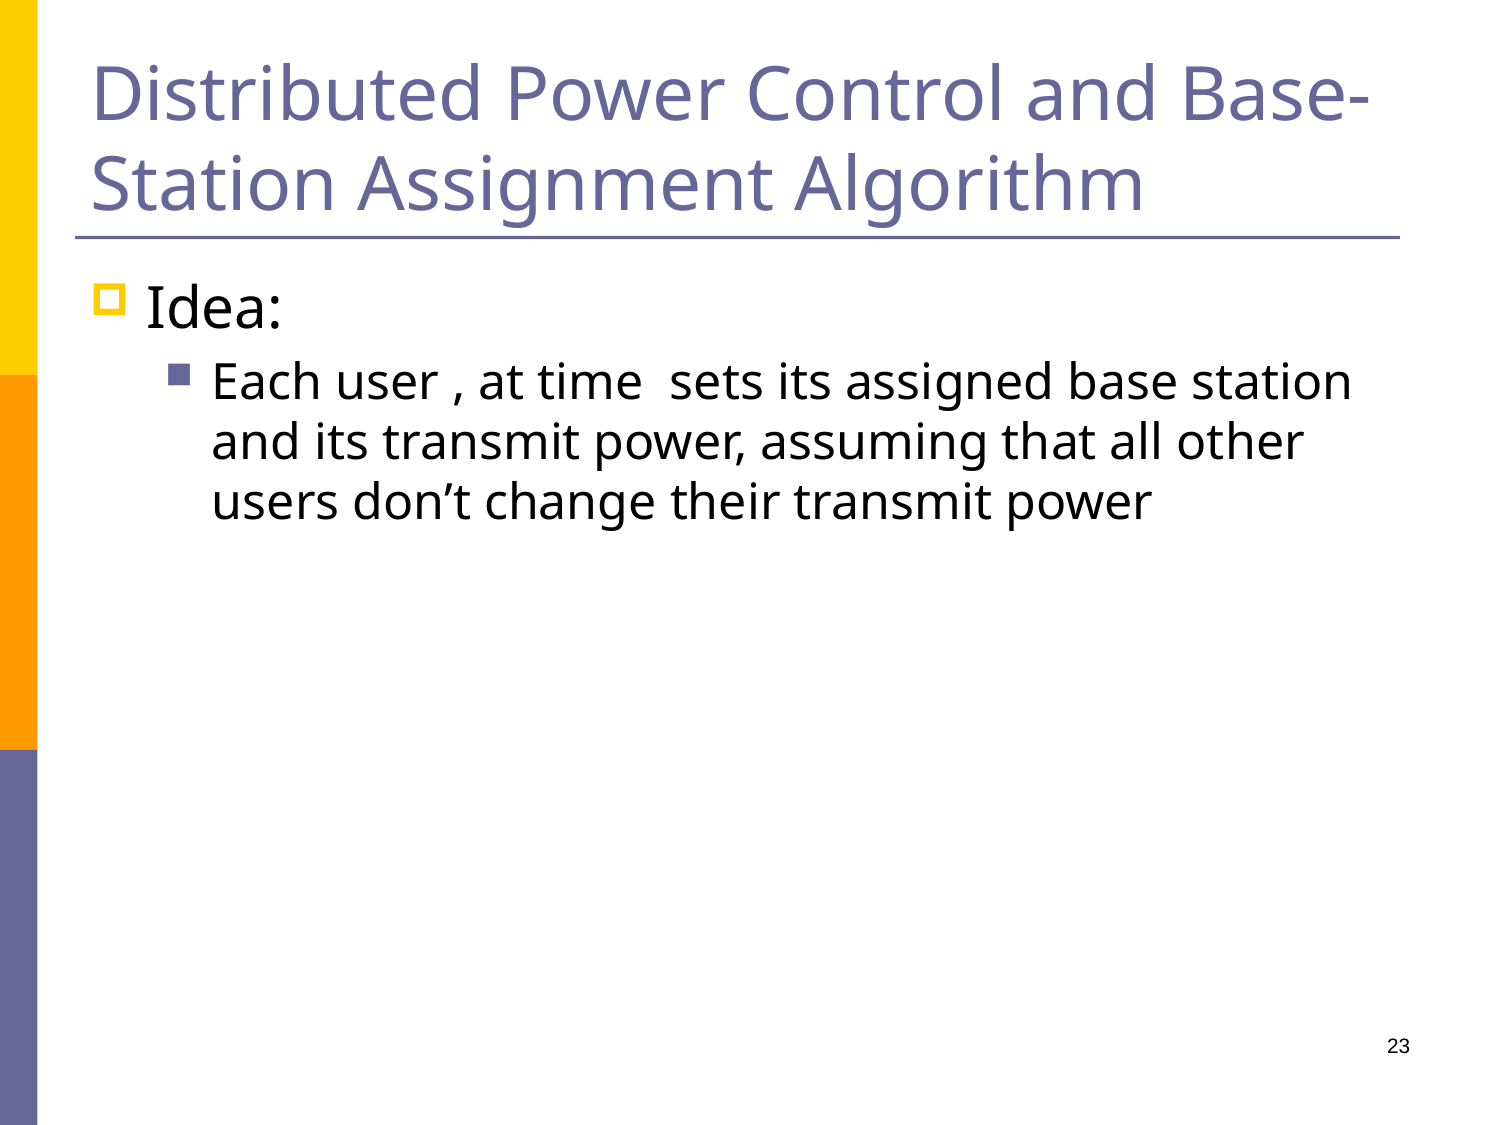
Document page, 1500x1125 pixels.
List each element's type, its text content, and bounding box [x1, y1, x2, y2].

title Distributed Power Control and Base-Station Assignment Algorithm [75, 45, 1425, 233]
slide_number 23 [1074, 1024, 1426, 1101]
